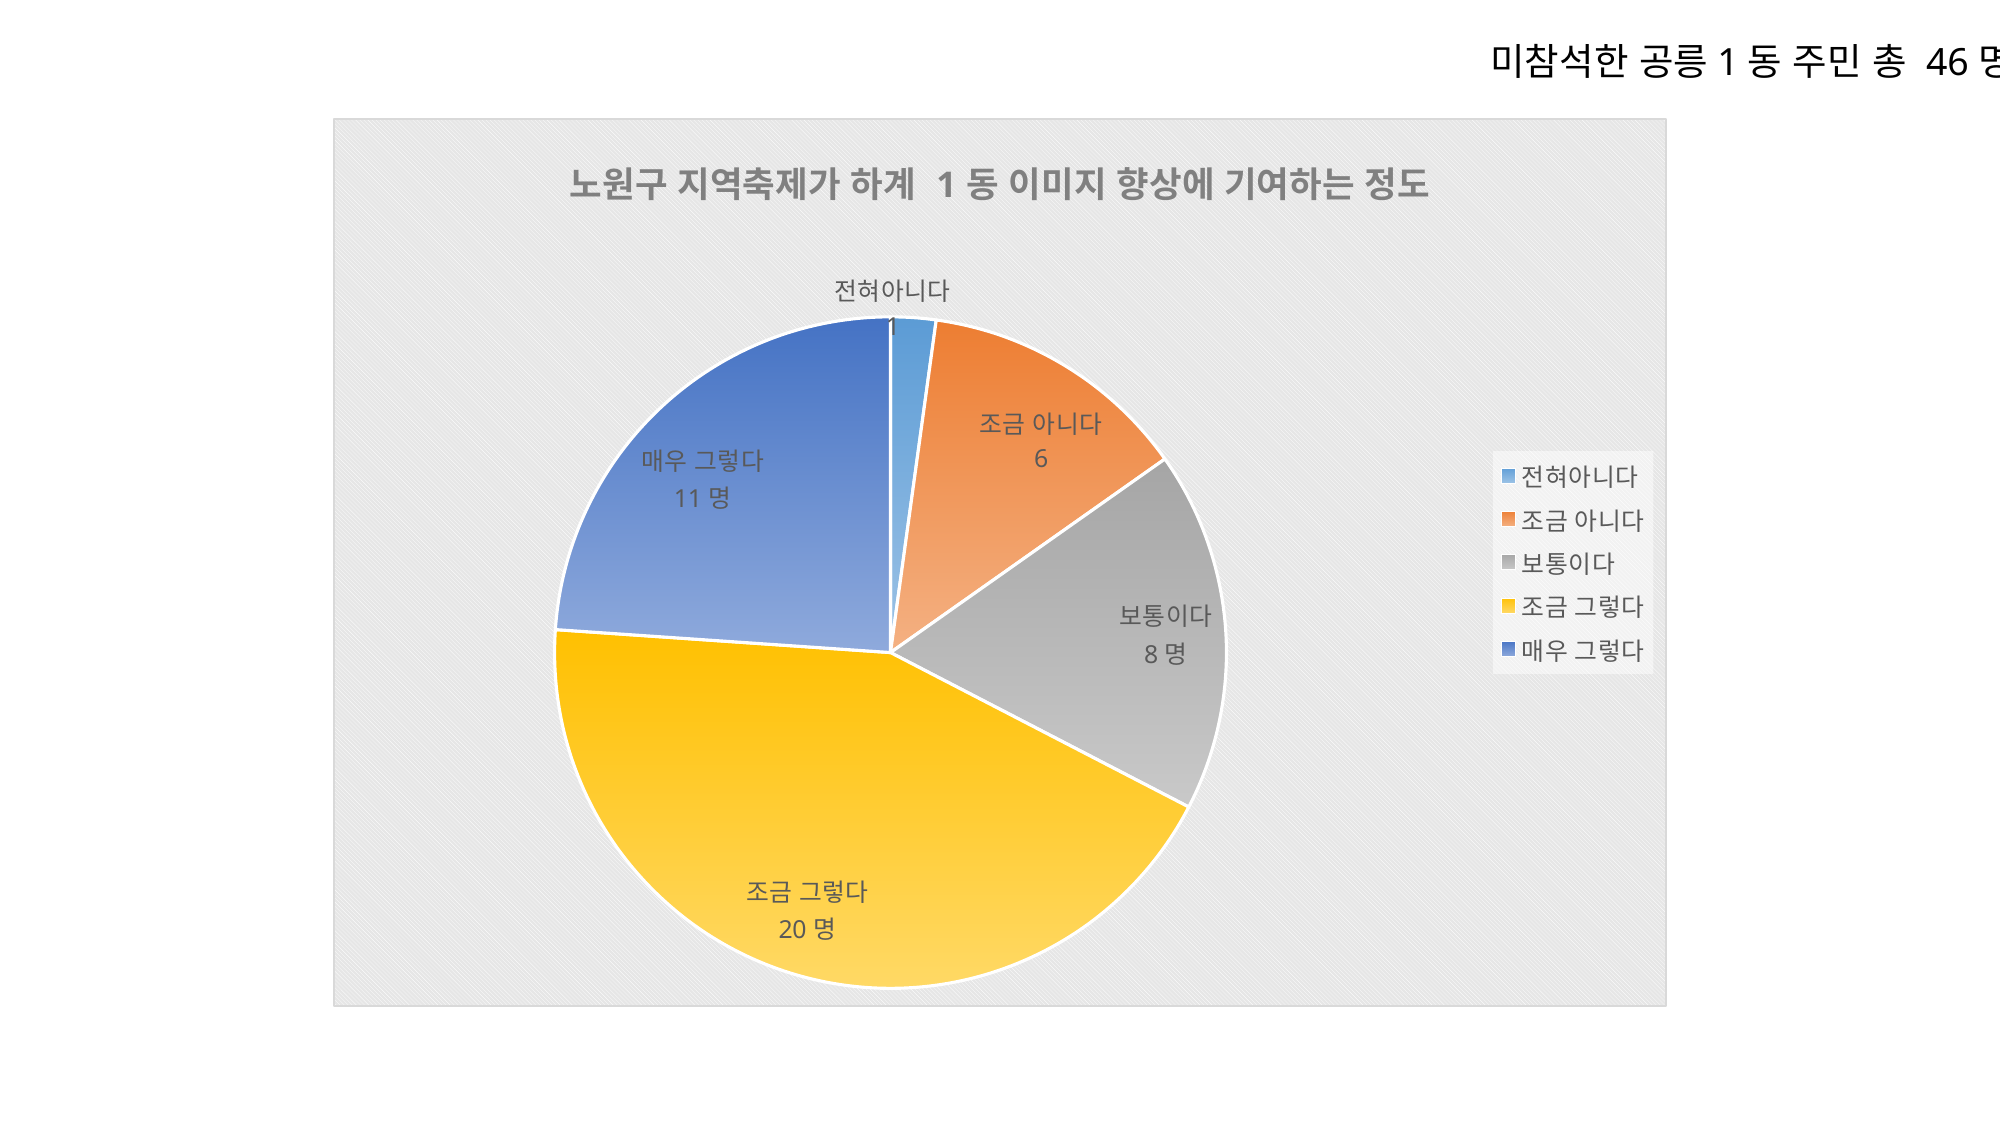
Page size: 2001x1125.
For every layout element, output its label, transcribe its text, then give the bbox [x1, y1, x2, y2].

text_box 미참석한 공릉1동 주민 총 46명 [1475, 30, 2000, 91]
chart [333, 117, 1667, 1007]
